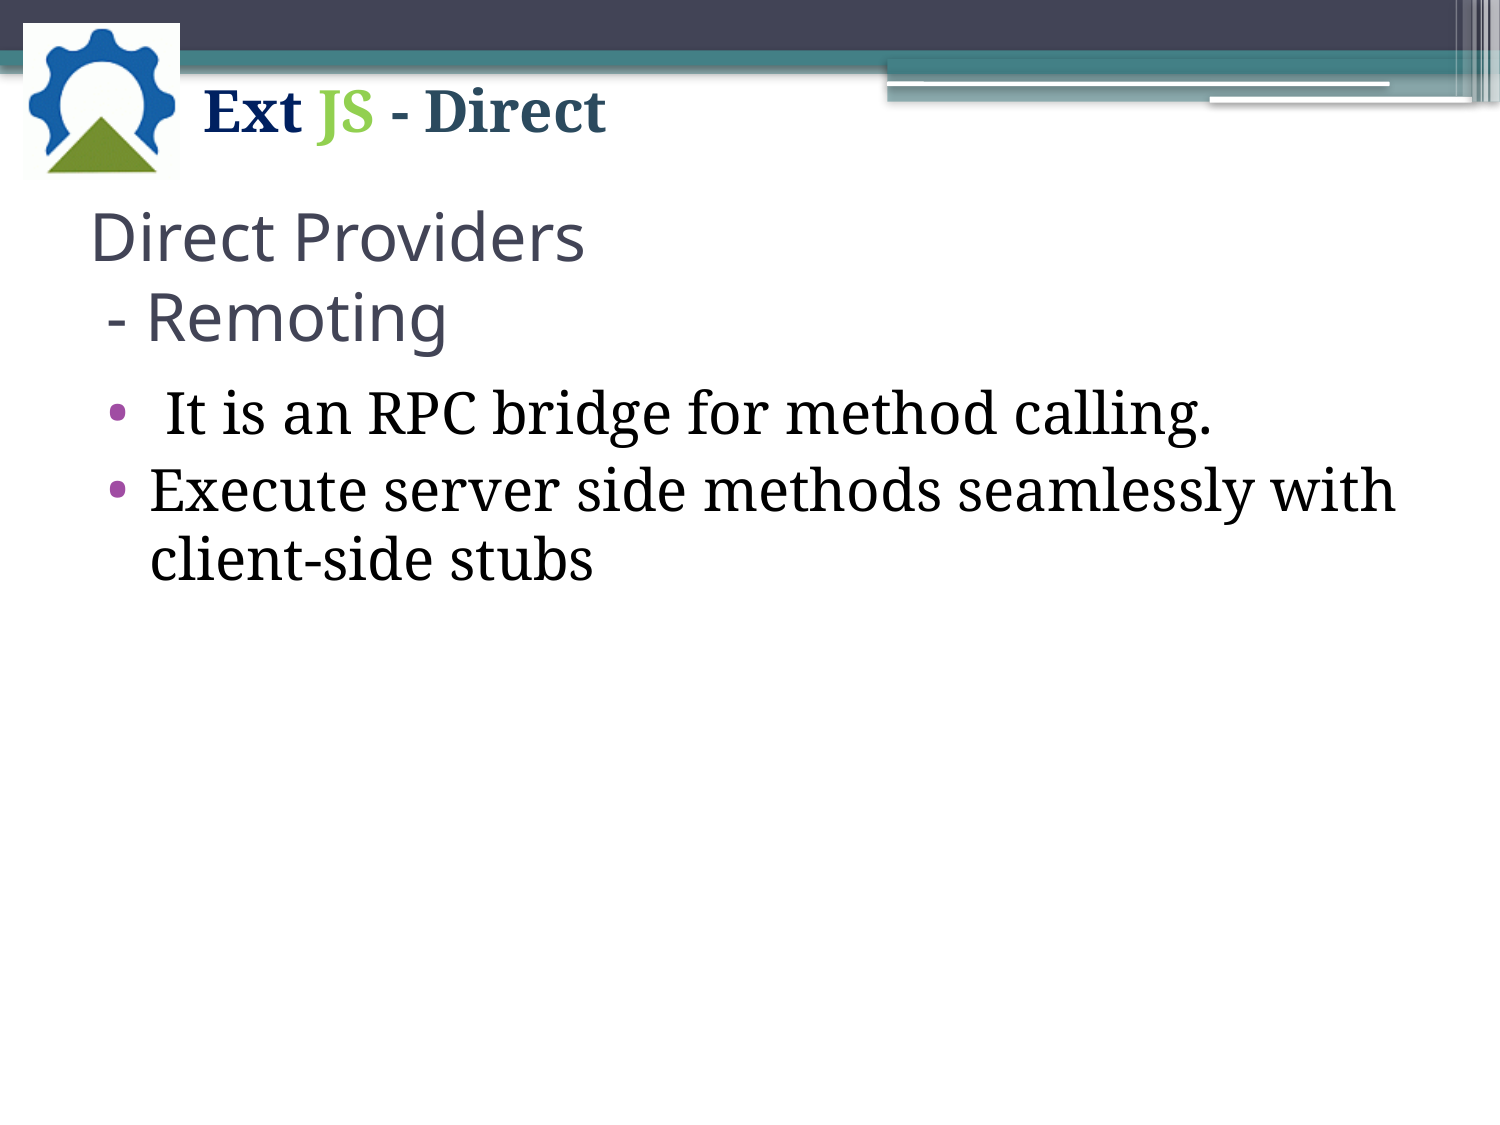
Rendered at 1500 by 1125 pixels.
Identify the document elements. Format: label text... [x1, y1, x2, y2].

list It is an RPC bridge for method calling. Execute server side methods seamlessly with client-side stubs [75, 368, 1425, 1079]
text_box Ext JS - Direct [189, 66, 623, 152]
picture [23, 23, 180, 180]
title Direct Providers - Remoting [75, 187, 1425, 363]
